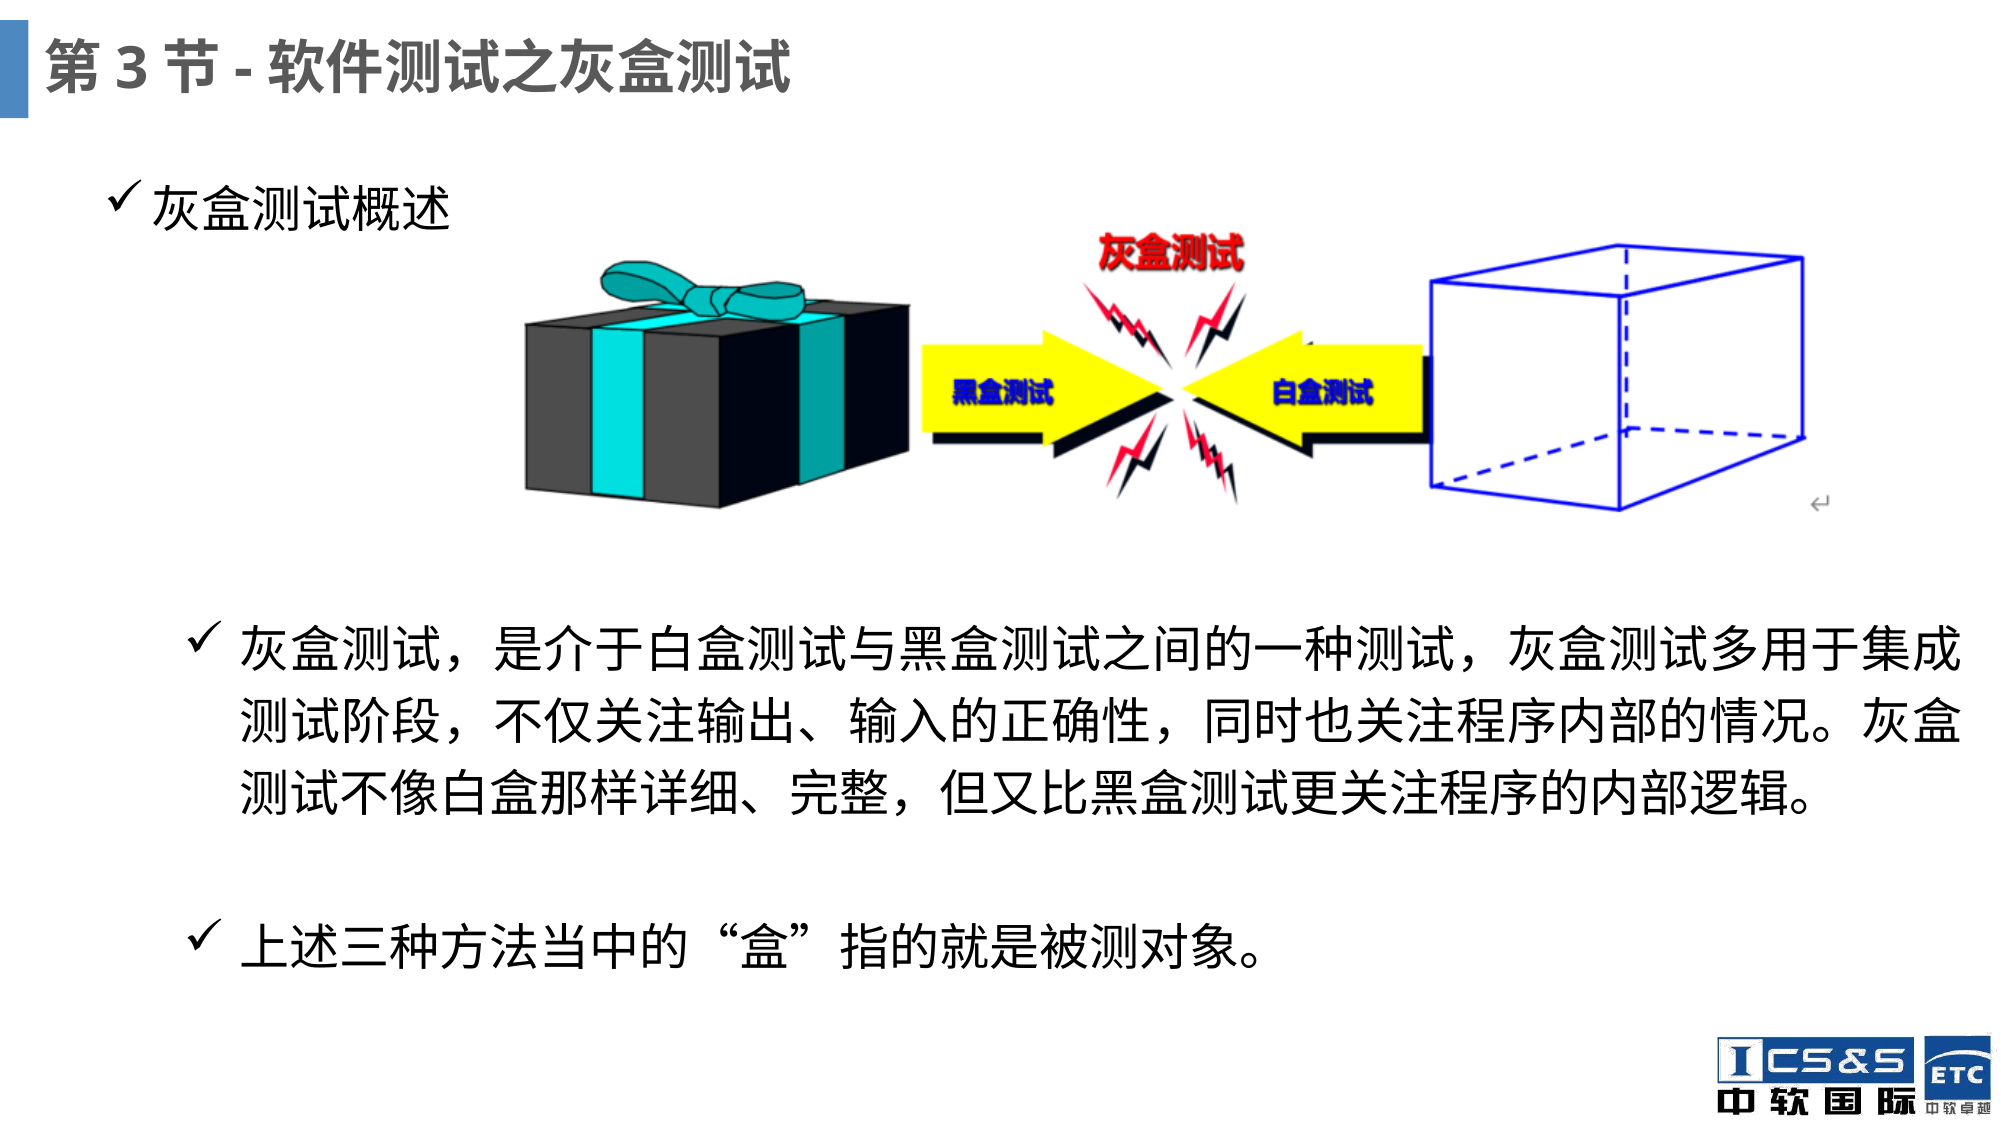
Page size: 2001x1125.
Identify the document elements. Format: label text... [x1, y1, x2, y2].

picture [516, 182, 1869, 534]
title 第3节-软件测试之灰盒测试 [28, 20, 1927, 119]
text_box 灰盒测试，是介于白盒测试与黑盒测试之间的一种测试，灰盒测试多用于集成测试阶段，不仅关注输出、输入的正确性，同时也关注程序内部的情况。灰盒测试不像白盒那样详细、完整，但又比黑盒测试更关注程序的内部逻辑。 上述三种方法当中的“盒”指的就是被测对象。 [168, 598, 1977, 984]
text_box 灰盒测试概述 [89, 177, 1763, 245]
picture [1706, 1026, 2000, 1125]
